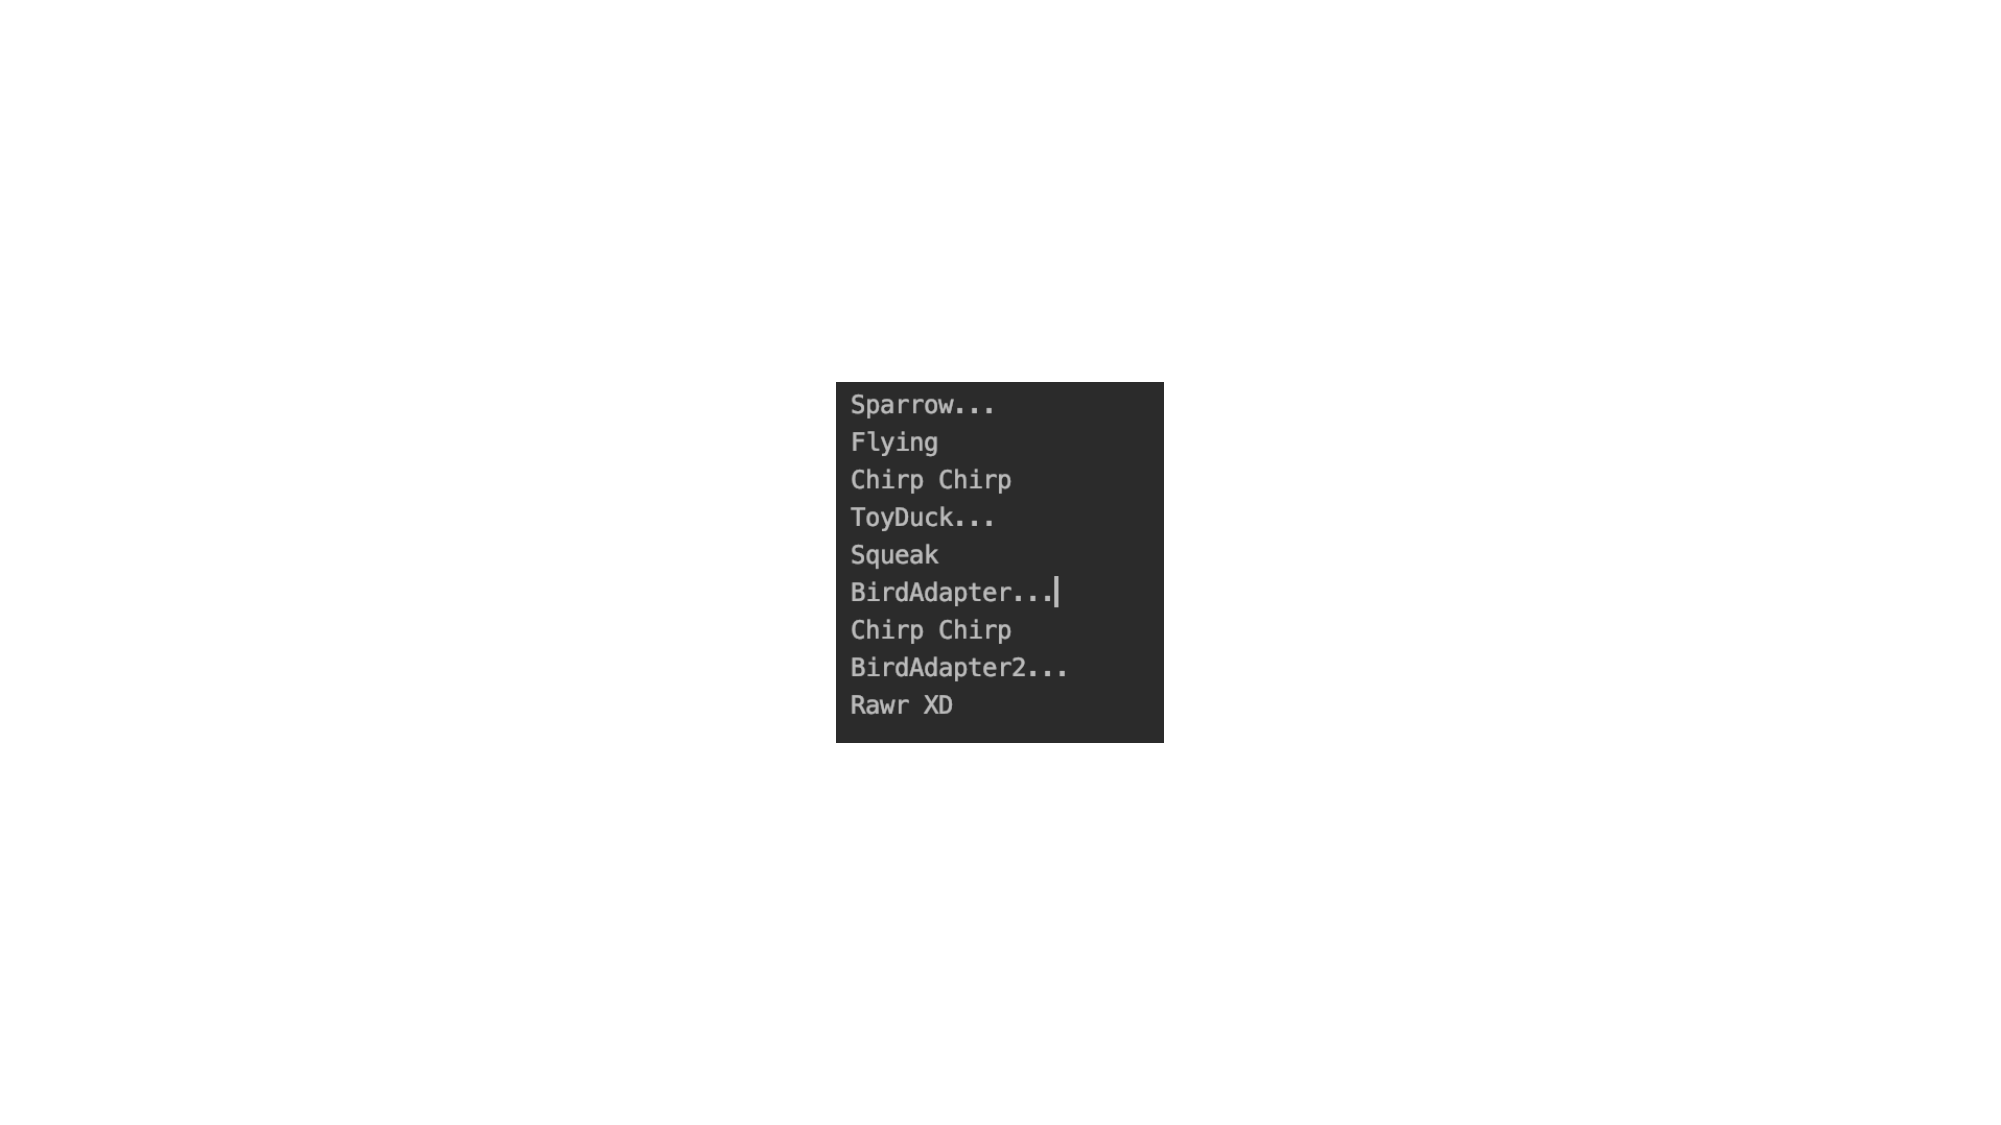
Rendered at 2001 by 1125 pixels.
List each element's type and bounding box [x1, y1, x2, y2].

picture [836, 382, 1164, 743]
